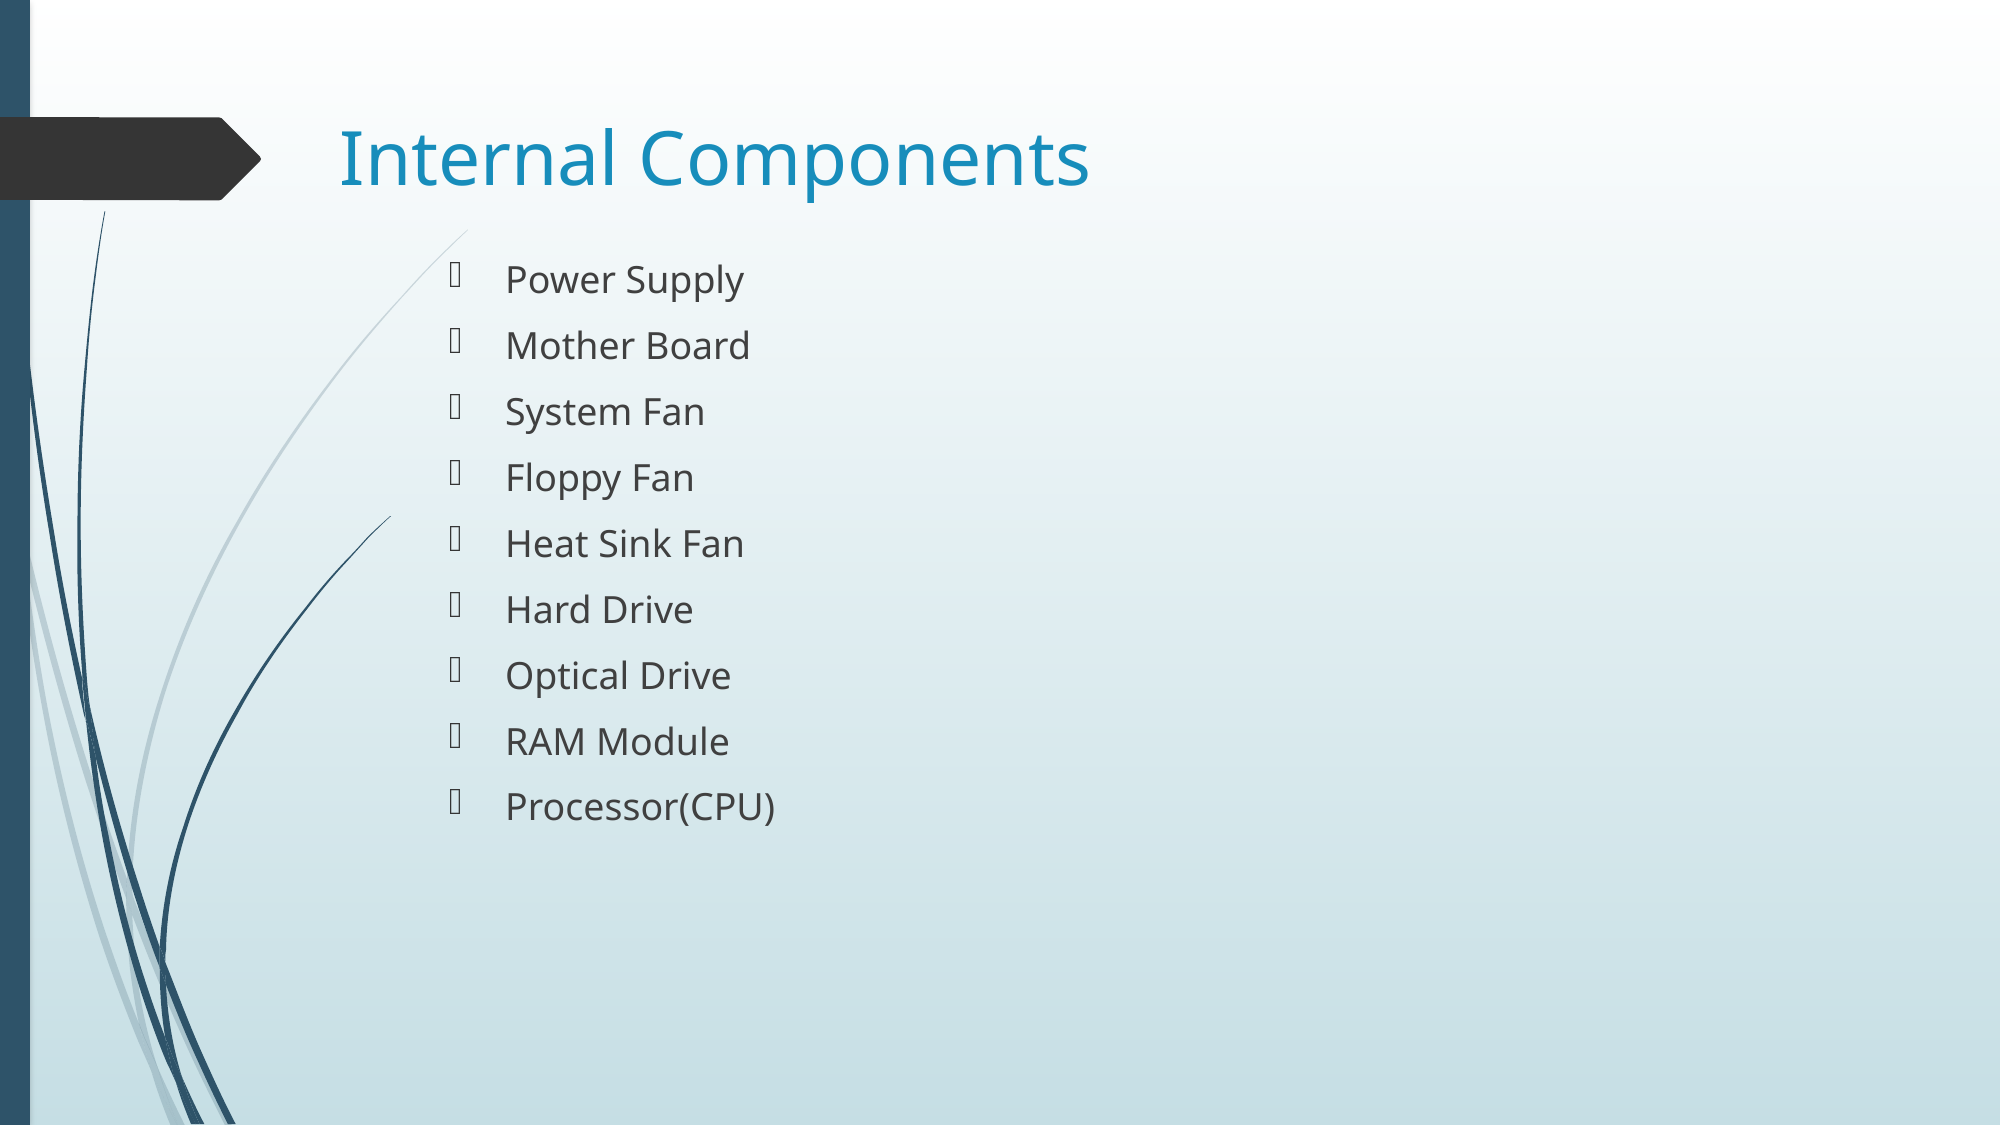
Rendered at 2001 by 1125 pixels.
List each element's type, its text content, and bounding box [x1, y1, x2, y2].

title Internal Components [324, 102, 1888, 226]
list Power Supply Mother Board System Fan Floppy Fan Heat Sink Fan Hard Drive Optical Drive RAM Module Processor(CPU) [433, 249, 1888, 970]
